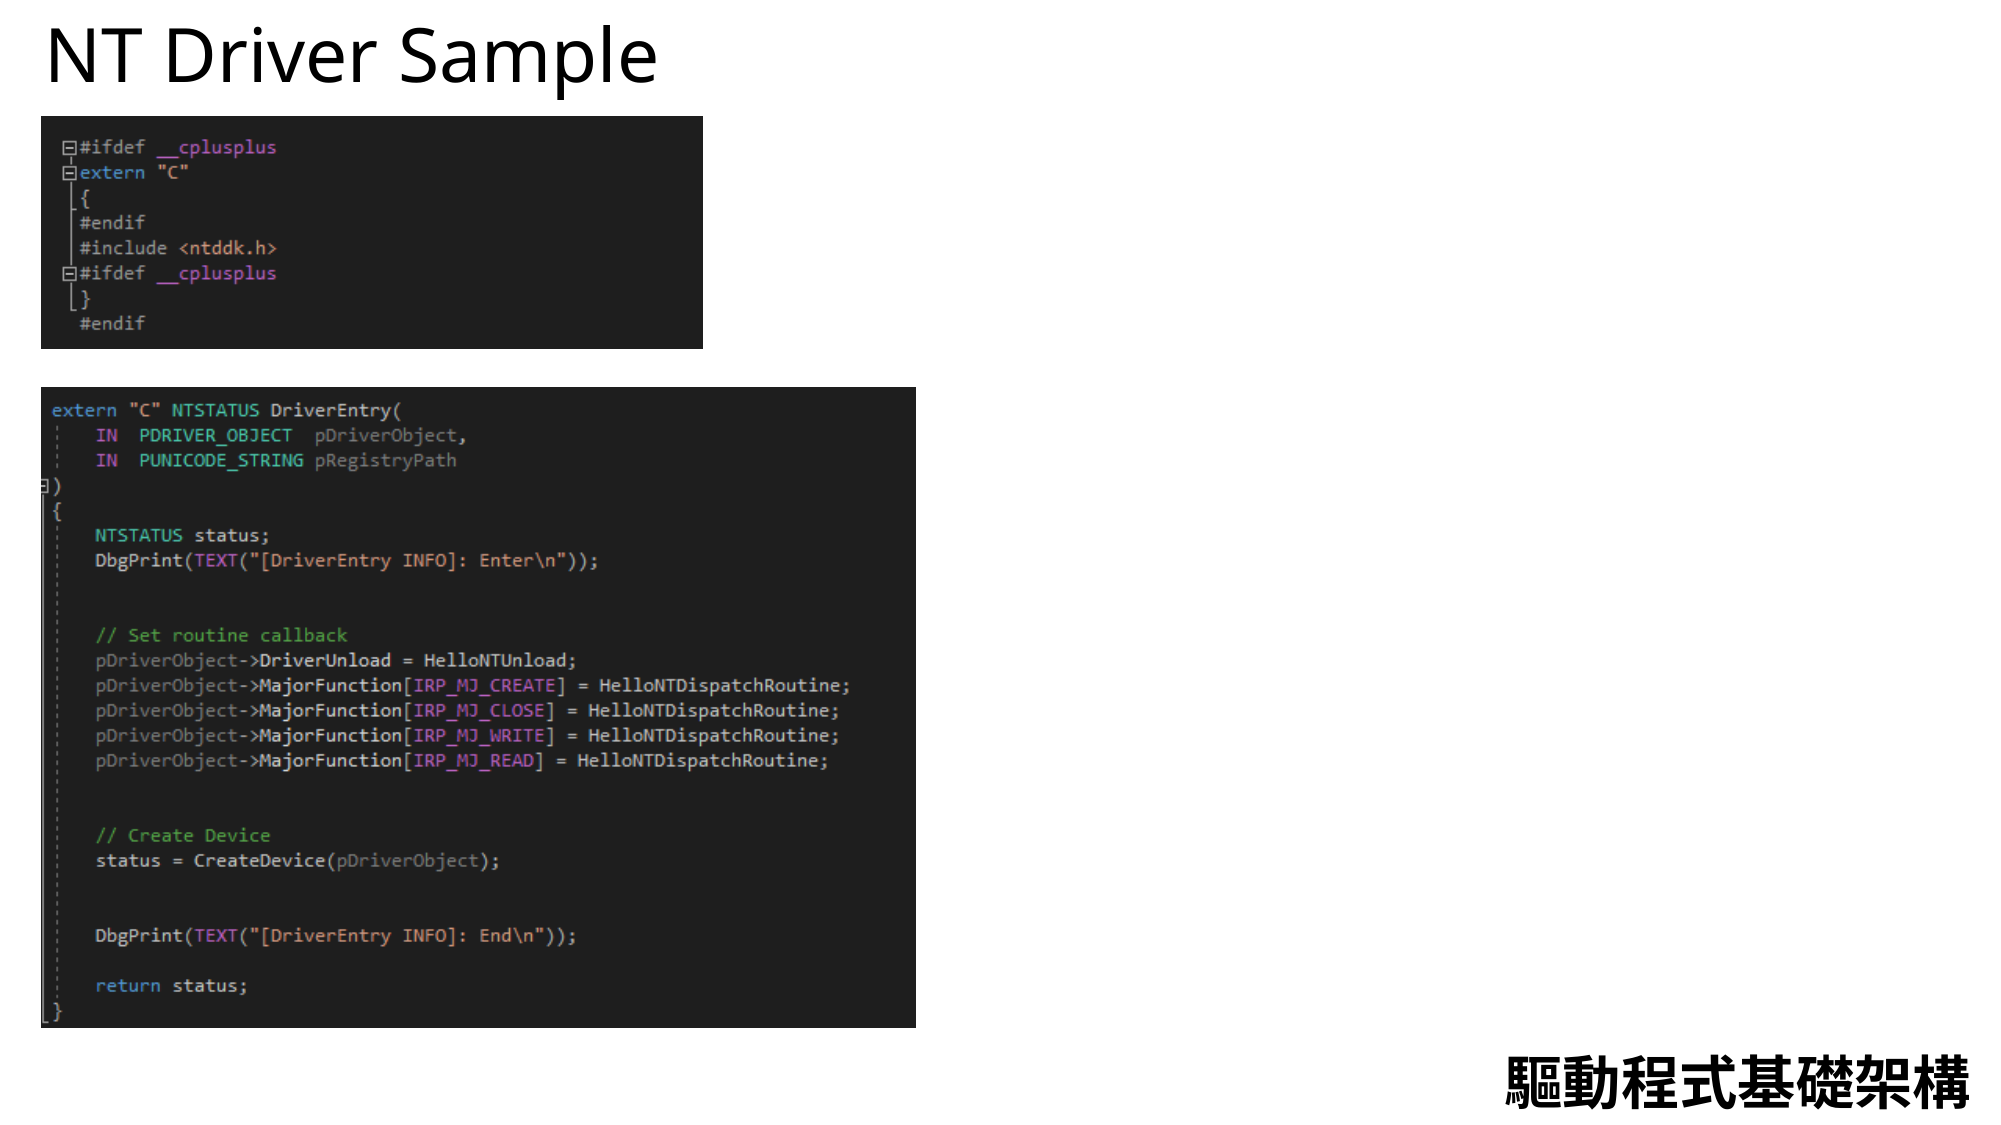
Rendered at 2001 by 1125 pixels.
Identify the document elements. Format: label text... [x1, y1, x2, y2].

picture [41, 116, 703, 349]
picture [41, 387, 916, 1028]
text_box NT Driver Sample [30, 0, 712, 105]
text_box 驅動程式基礎架構 [1489, 1039, 2000, 1124]
